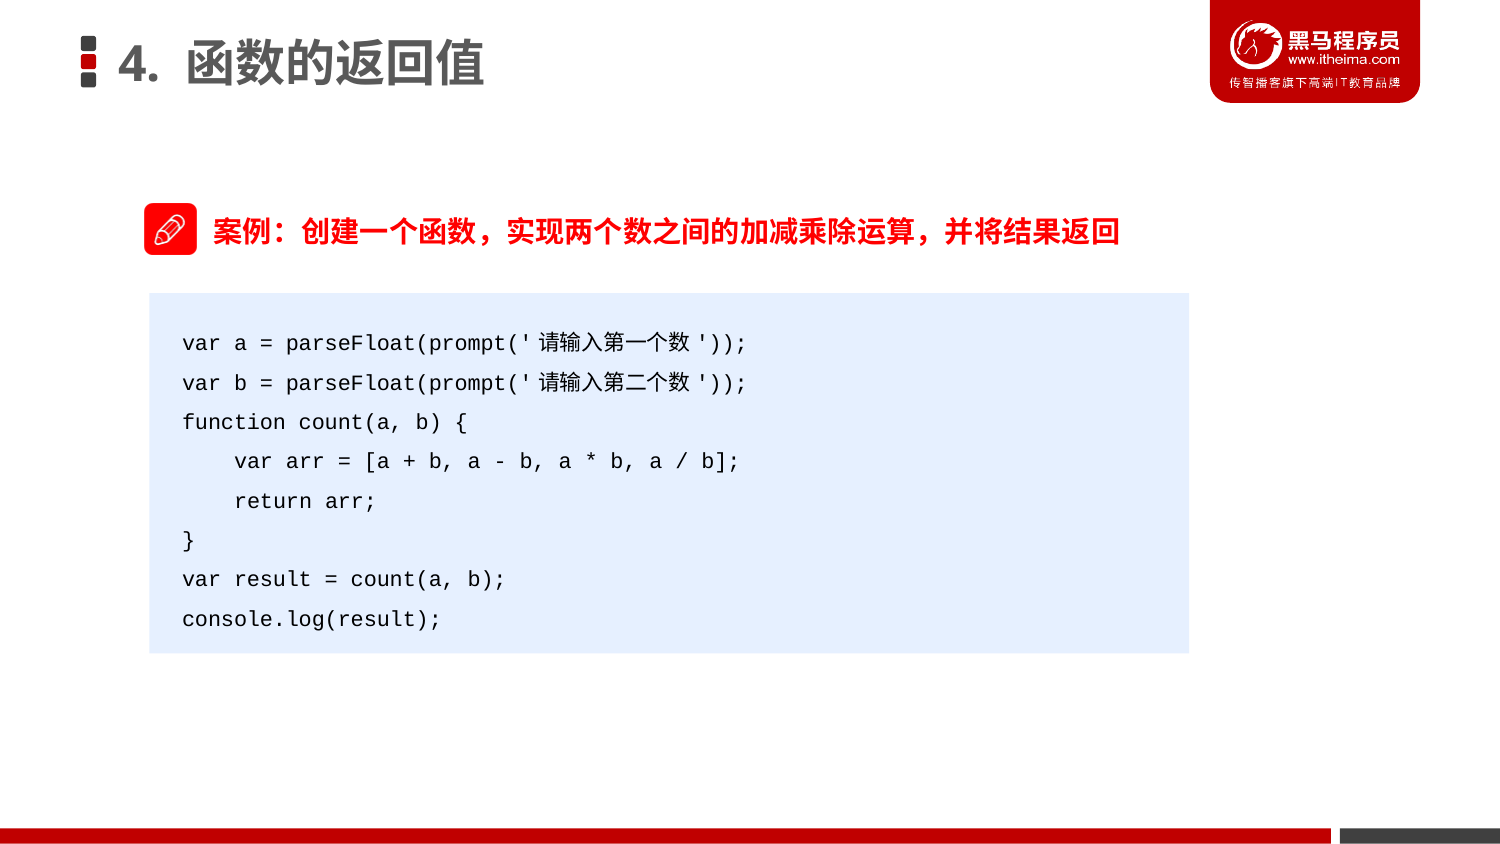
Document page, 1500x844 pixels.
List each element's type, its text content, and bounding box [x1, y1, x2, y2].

picture [139, 199, 200, 259]
text_box 案例：创建一个函数，实现两个数之间的加减乘除运算，并将结果返回 [199, 188, 1324, 256]
text_box var a = parseFloat(prompt('请输入第一个数')); var b = parseFloat(prompt('请输入第二个数')); function count(a, b) { var arr = [a + b, a - b, a * b, a / b]; return arr; } var result = count(a, b); console.log(result); [148, 292, 1190, 654]
title 4. 函数的返回值 [103, 0, 1209, 130]
picture [1211, 11, 1419, 97]
